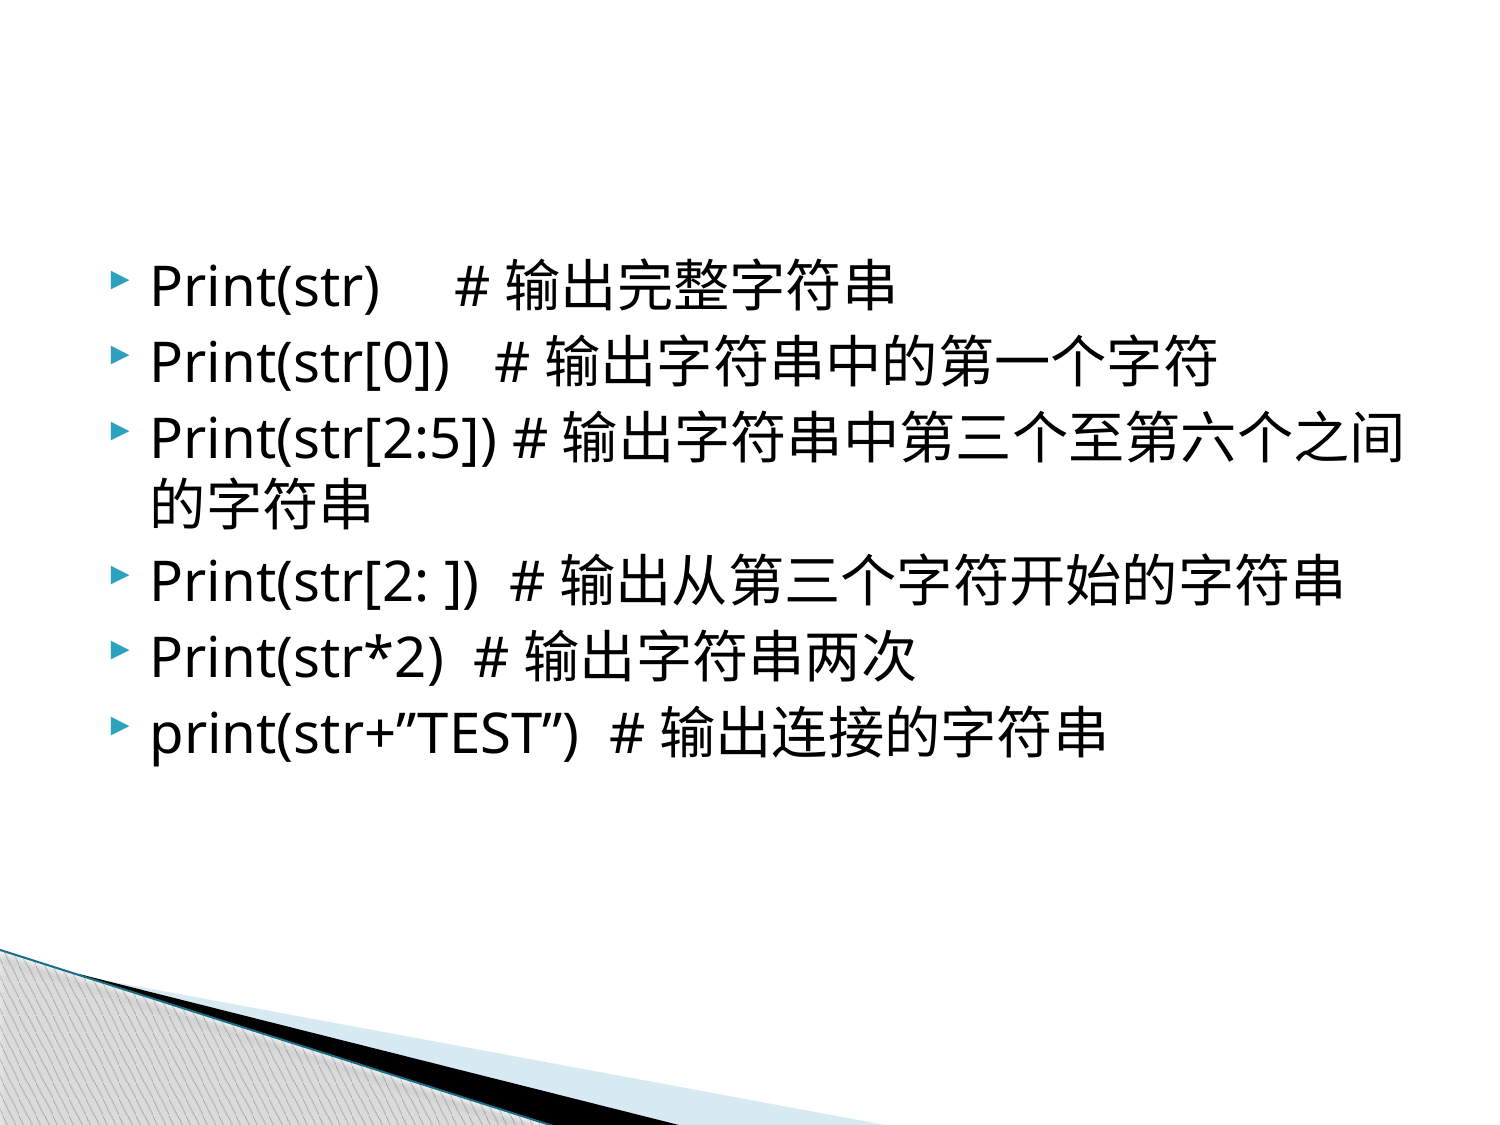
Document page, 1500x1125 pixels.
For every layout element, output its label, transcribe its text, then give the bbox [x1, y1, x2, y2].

list Print(str) #输出完整字符串 Print(str[0]) #输出字符串中的第一个字符 Print(str[2:5]) #输出字符串中第三个至第六个之间的字符串 Print(str[2: ]) #输出从第三个字符开始的字符串 Print(str*2) #输出字符串两次 print(str+”TEST”) #输出连接的字符串 [75, 243, 1425, 986]
